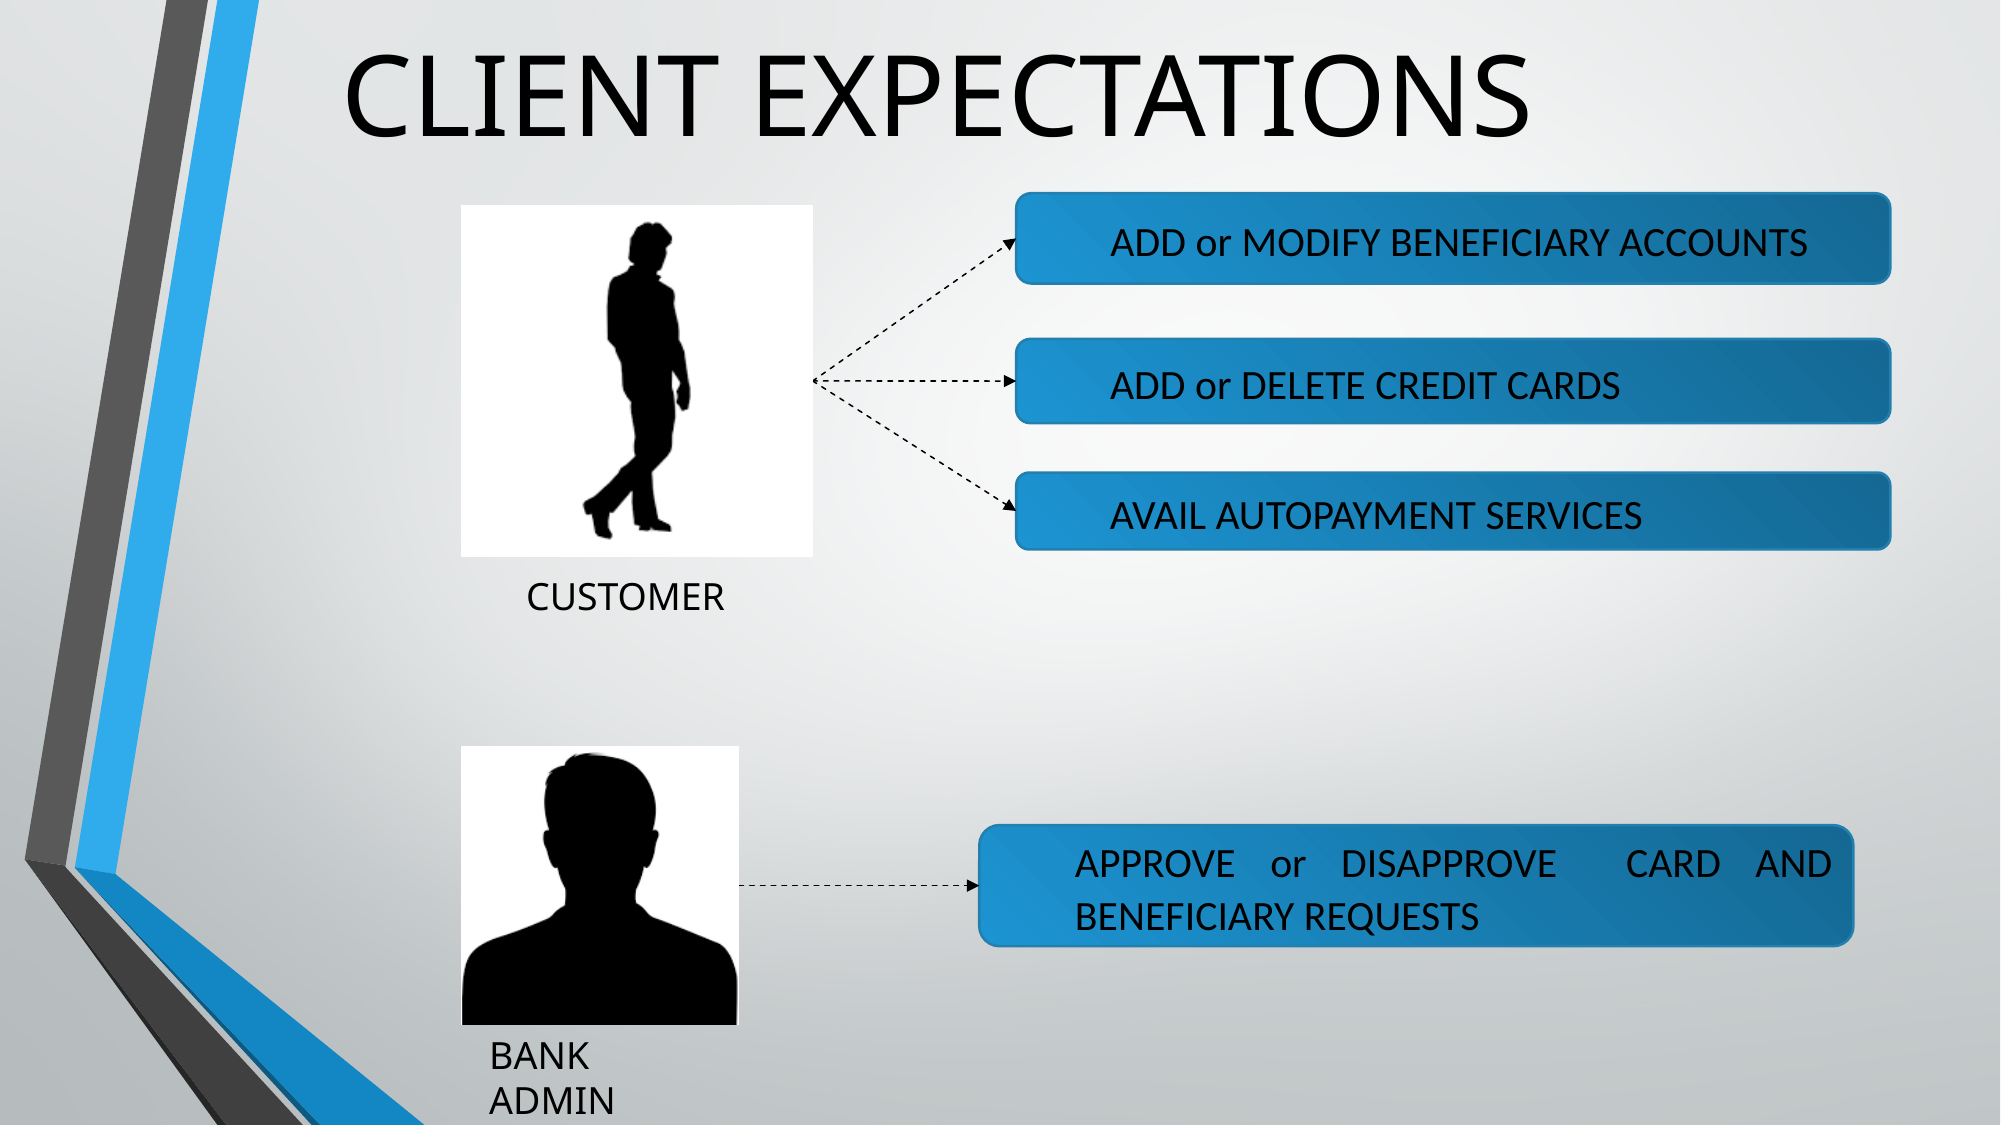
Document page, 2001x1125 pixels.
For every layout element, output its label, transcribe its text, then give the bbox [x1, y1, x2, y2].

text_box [813, 238, 1017, 380]
text_box APPROVE or DISAPPROVE CARD AND BENEFICIARY REQUESTS [977, 823, 1855, 948]
text_box CUSTOMER [511, 565, 763, 626]
picture [460, 746, 740, 1025]
text_box CLIENT EXPECTATIONS [326, 16, 1549, 167]
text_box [813, 380, 1017, 512]
text_box AVAIL AUTOPAYMENT SERVICES [1014, 471, 1892, 551]
text_box BANK ADMIN [474, 1025, 726, 1125]
text_box ADD or MODIFY BENEFICIARY ACCOUNTS [1014, 191, 1892, 285]
text_box ADD or DELETE CREDIT CARDS [1017, 337, 1892, 425]
picture [460, 204, 813, 557]
